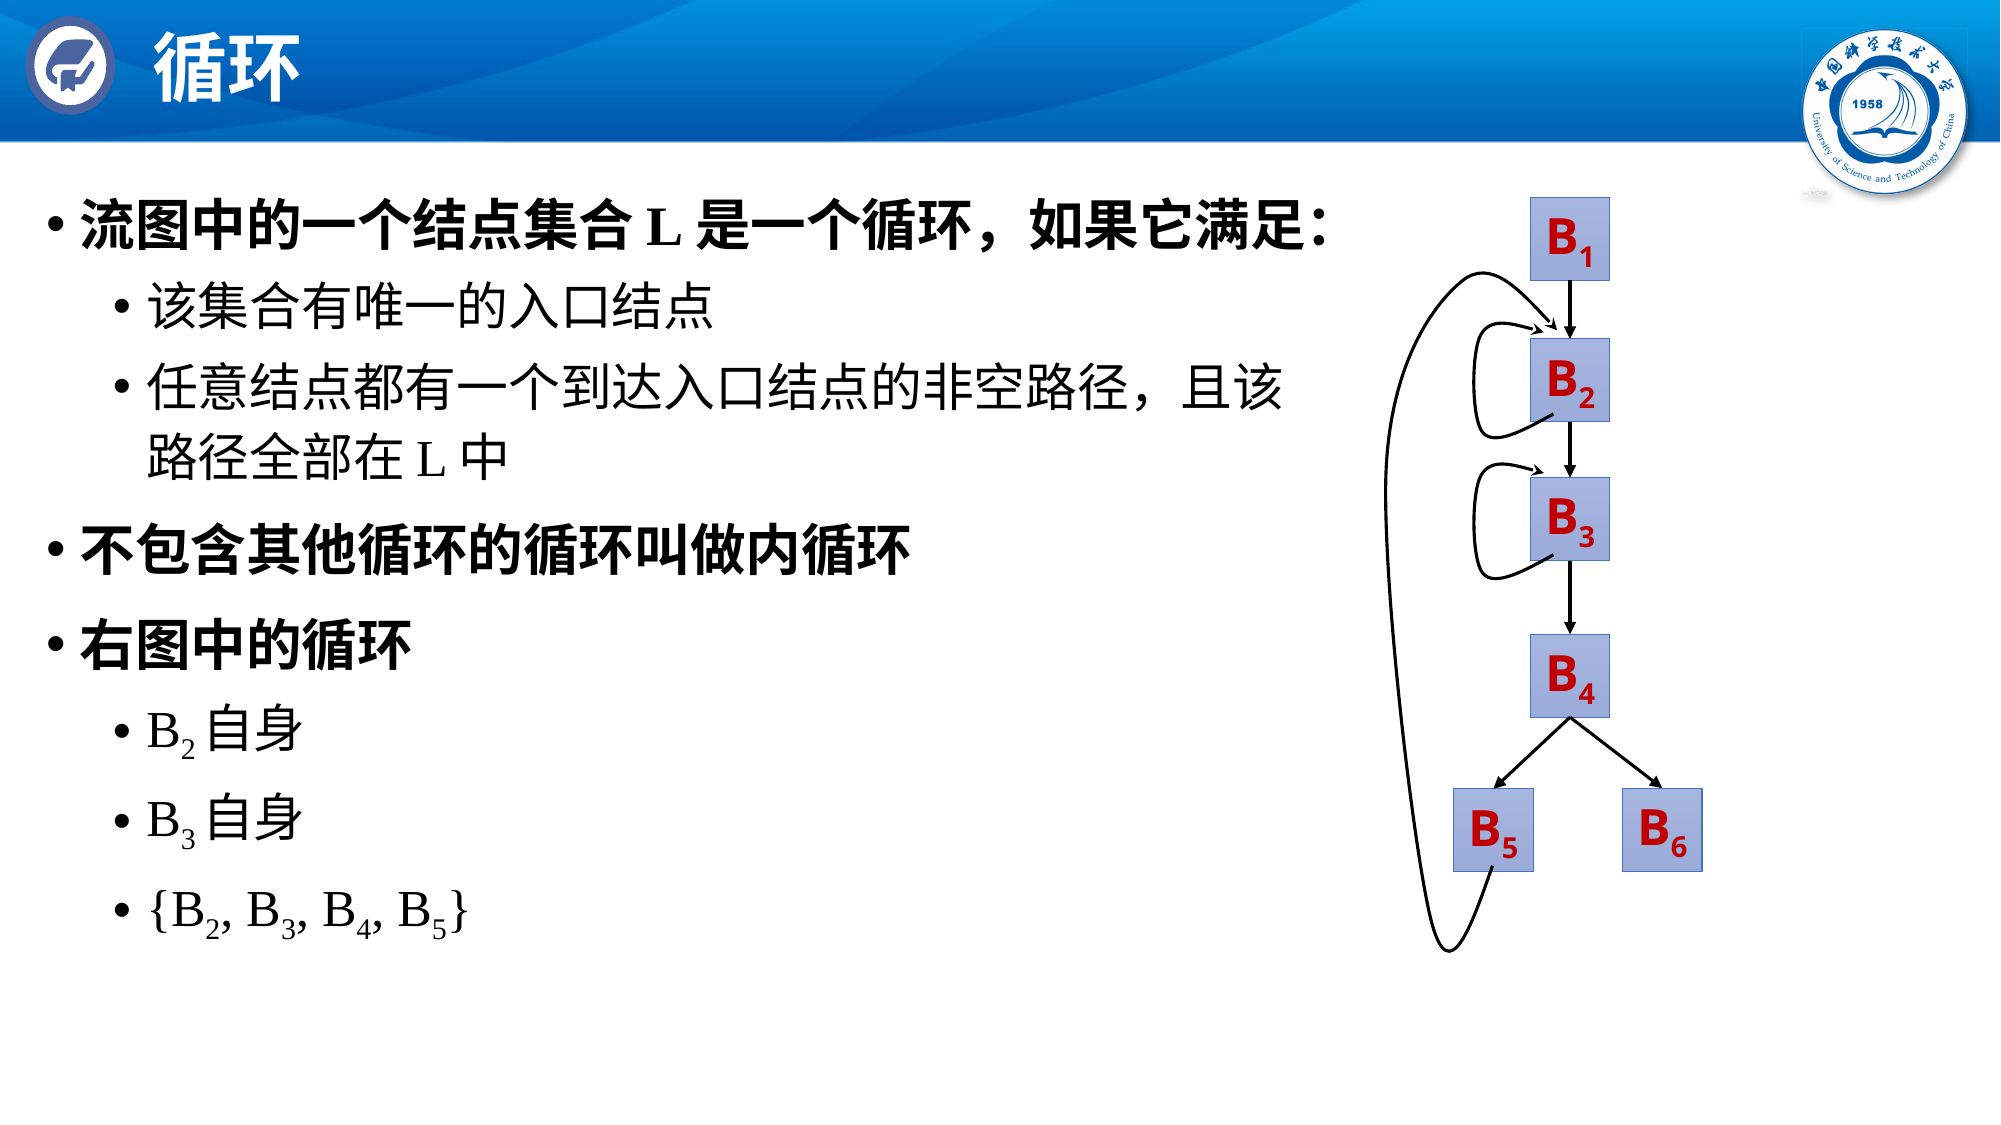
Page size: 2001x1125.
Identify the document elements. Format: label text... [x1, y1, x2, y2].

text_box B6 [1622, 788, 1703, 872]
text_box [1472, 462, 1555, 581]
list 流图中的一个结点集合L是一个循环，如果它满足： 该集合有唯一的入口结点 任意结点都有一个到达入口结点的非空路径，且该路径全部在L中 不包含其他循环的循环叫做内循环 右图中的循环 B2自身 B3自身 {B2, B3, B4, B5} [31, 172, 1332, 1031]
text_box B2 [1547, 338, 1610, 422]
text_box B3 [1545, 477, 1610, 561]
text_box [1568, 709, 1661, 789]
text_box B1 [1530, 197, 1610, 281]
text_box B5 [1493, 789, 1534, 872]
title 循环 [137, 10, 1707, 132]
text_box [1491, 709, 1568, 789]
text_box [1384, 271, 1558, 953]
text_box B4 [1530, 634, 1610, 709]
picture [0, 0, 2000, 204]
text_box [1547, 390, 1555, 420]
